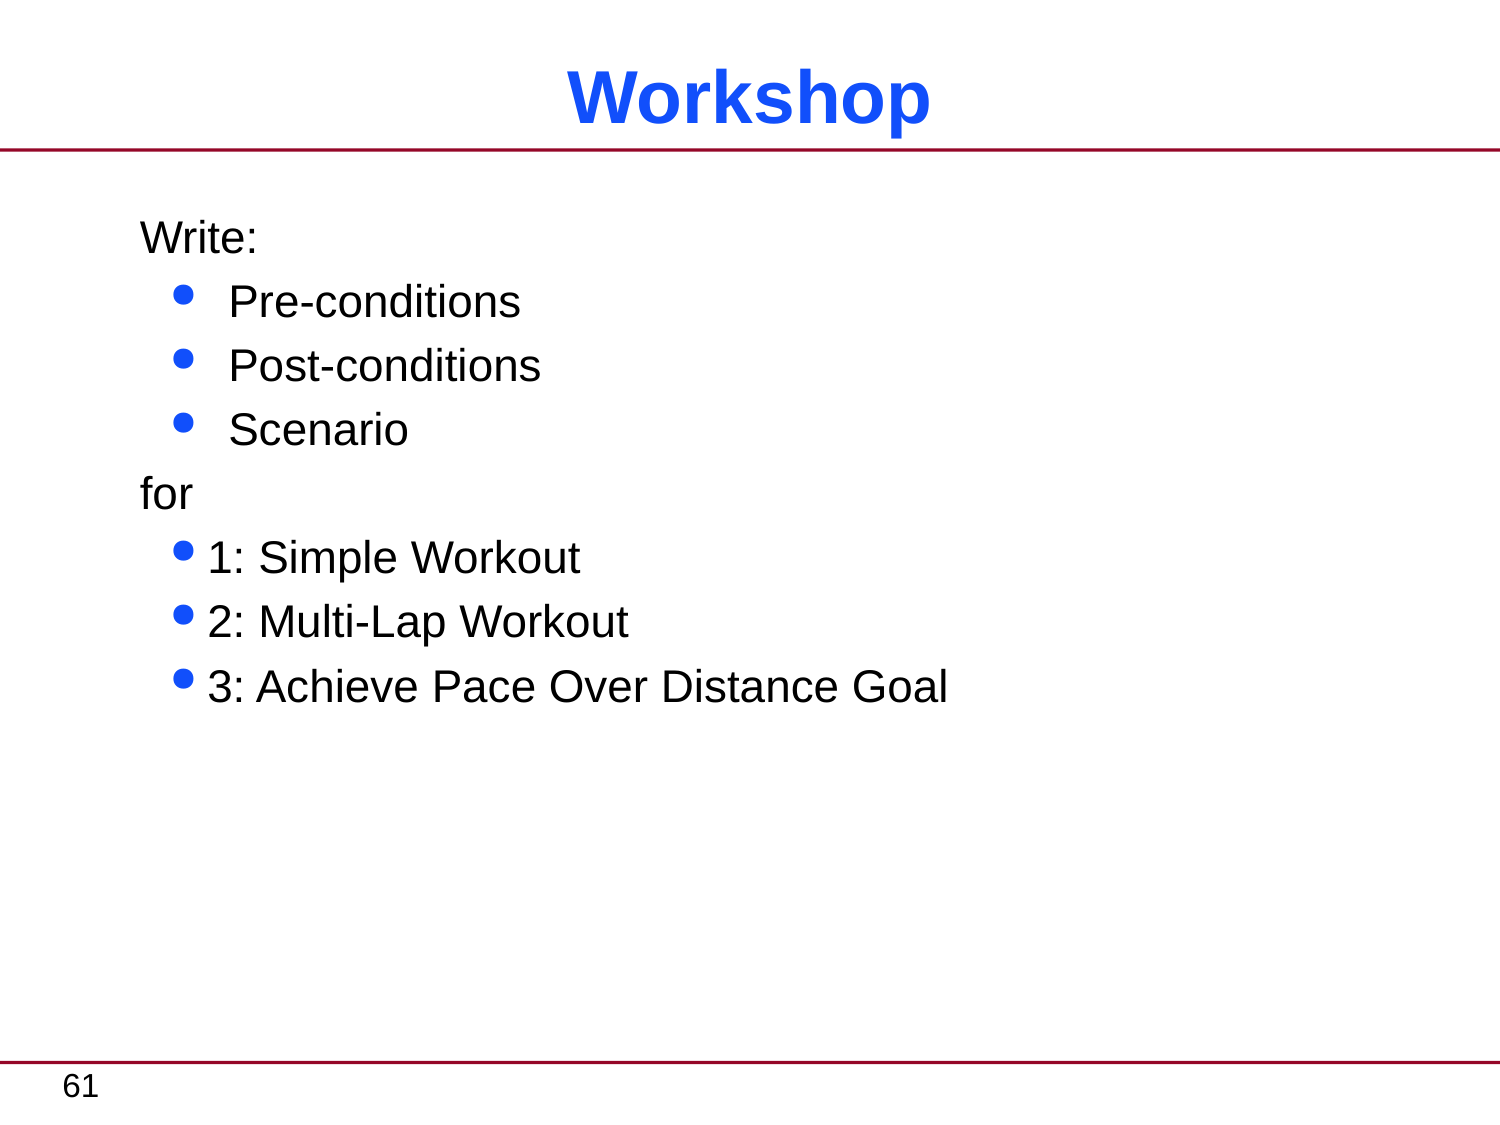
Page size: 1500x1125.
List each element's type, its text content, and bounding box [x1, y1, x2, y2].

list Write: Pre-conditions Post-conditions Scenario for 1: Simple Workout 2: Multi-Lap Workout 3: Achieve Pace Over Distance Goal [124, 199, 1451, 1039]
title Workshop [24, 36, 1476, 151]
